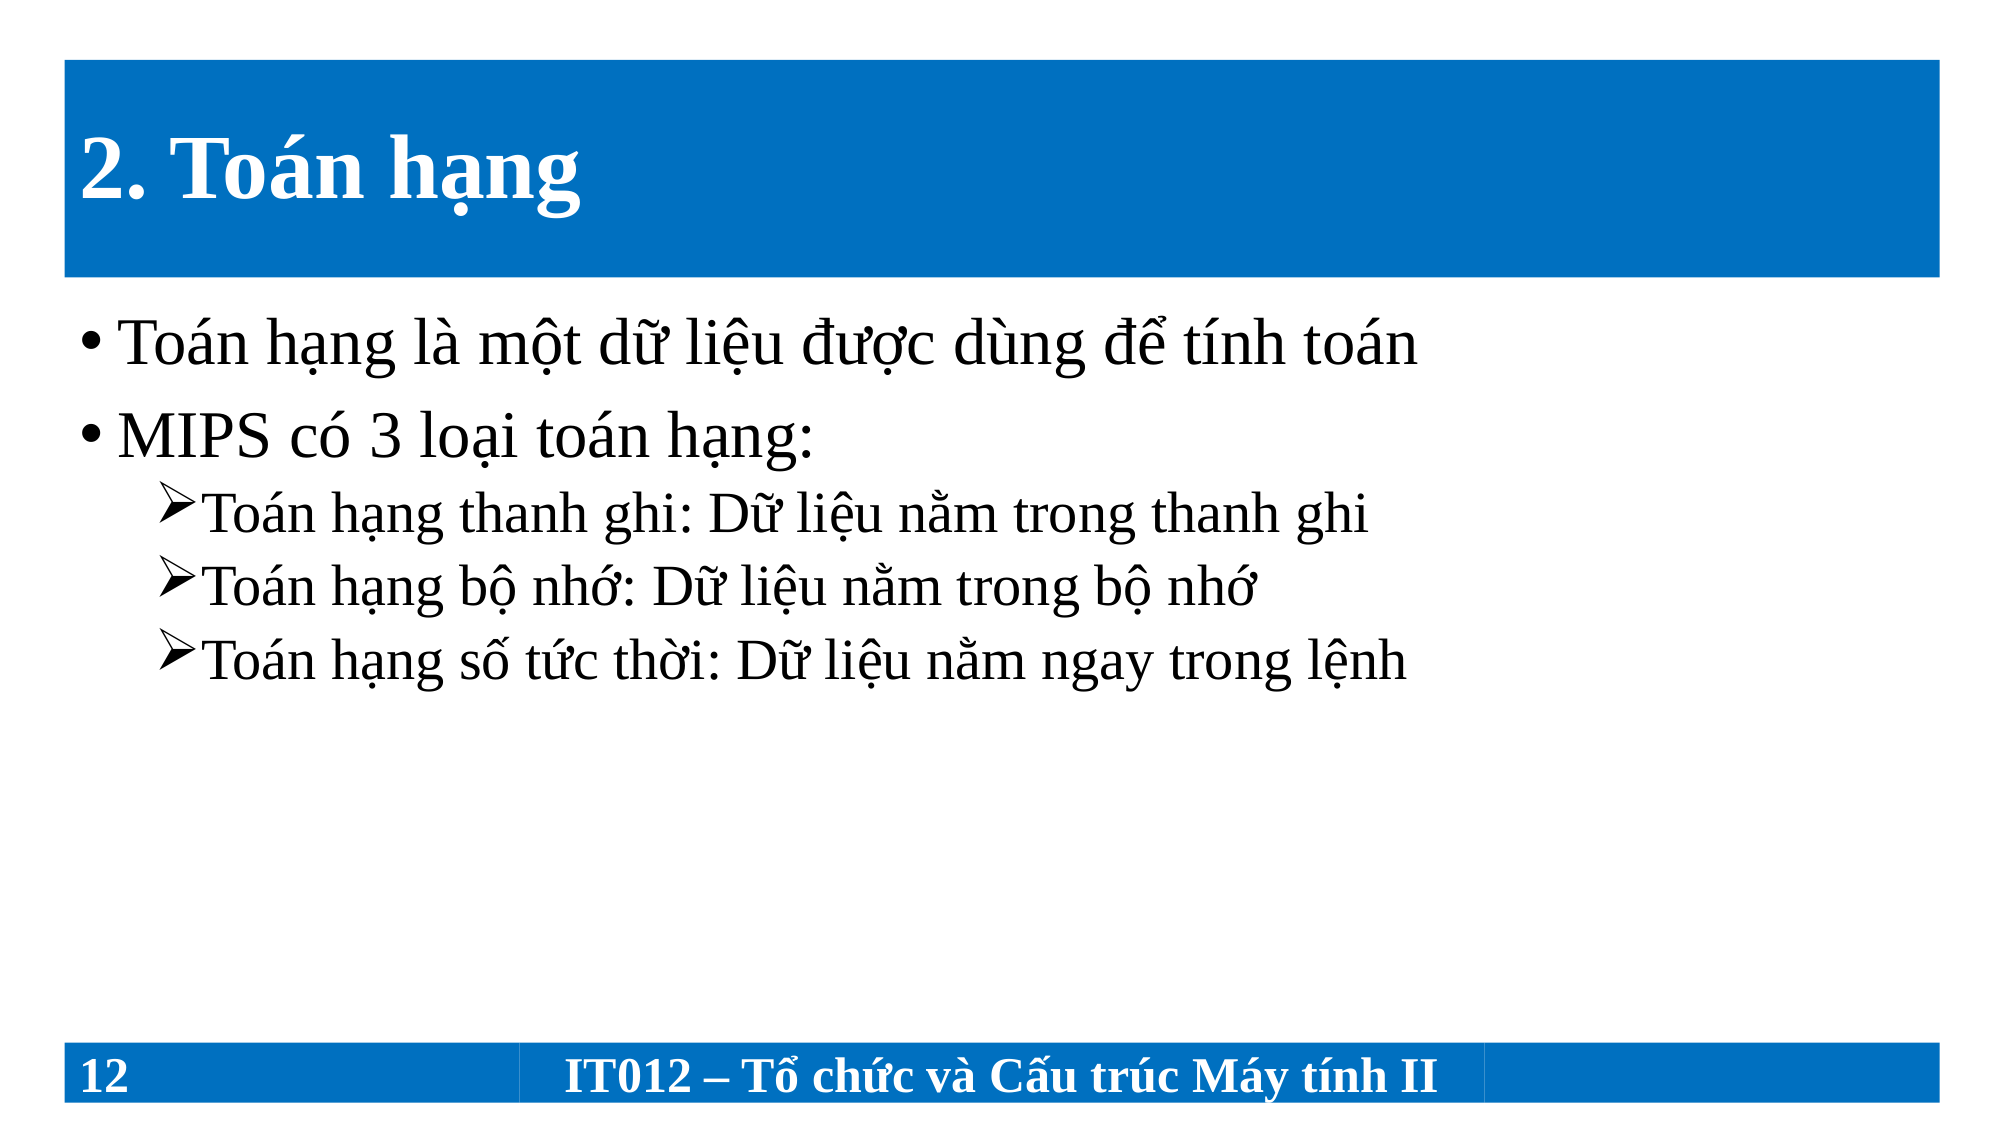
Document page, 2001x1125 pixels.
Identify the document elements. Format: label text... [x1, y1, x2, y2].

title 2. Toán hạng [64, 59, 1940, 278]
slide_number 12 [64, 1042, 520, 1103]
list Toán hạng là một dữ liệu được dùng để tính toán MIPS có 3 loại toán hạng: Toán hạng thanh ghi: Dữ liệu nằm trong thanh ghi Toán hạng bộ nhớ: Dữ liệu nằm trong bộ nhớ Toán hạng số tức thời: Dữ liệu nằm ngay trong lệnh [64, 299, 1940, 1014]
